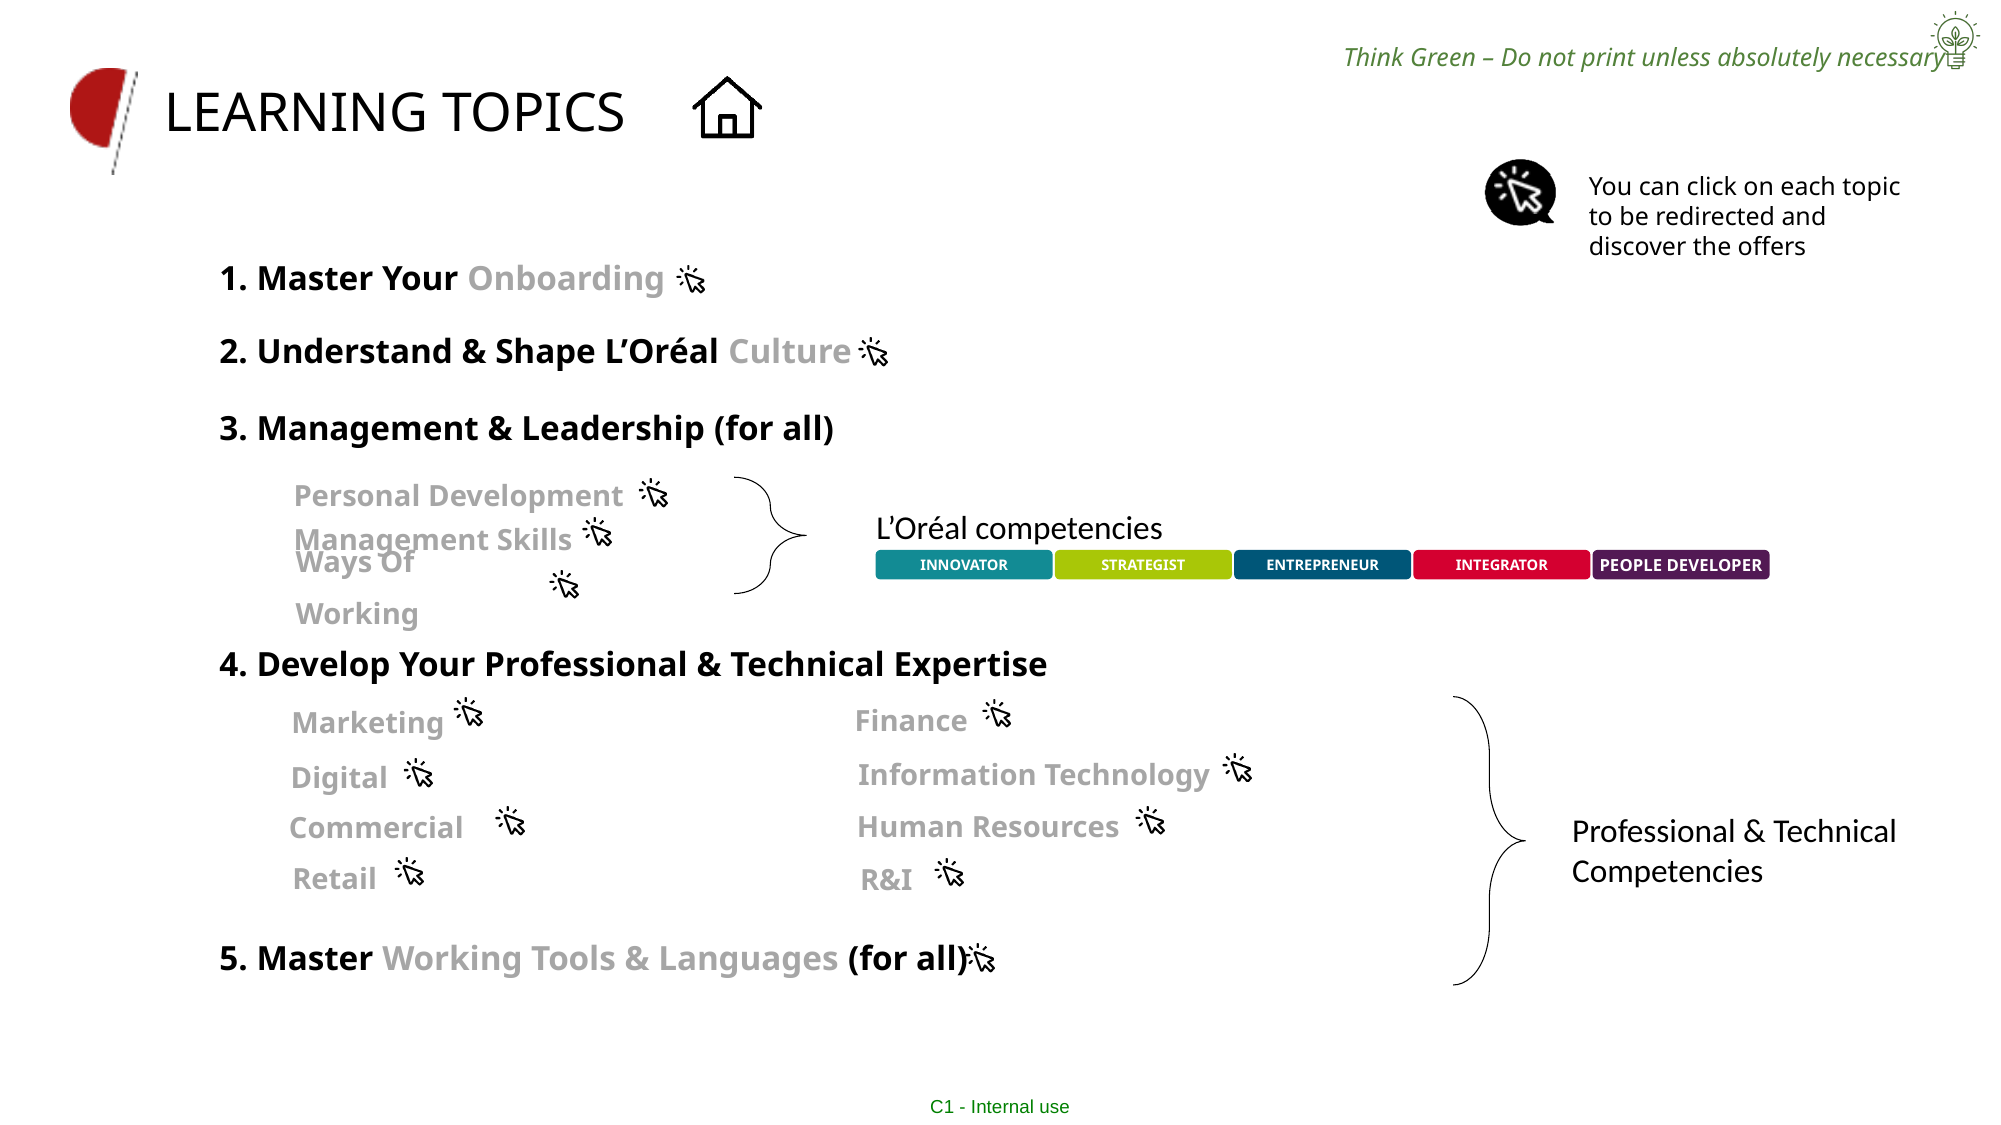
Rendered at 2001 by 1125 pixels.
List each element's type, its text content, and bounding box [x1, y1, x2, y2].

text_box You can click on each topic to be redirected and discover the offers [1574, 162, 1923, 268]
text_box 4. Develop Your Professional & Technical Expertise [204, 636, 1209, 691]
picture [1930, 10, 1981, 70]
text_box Integrator [1412, 548, 1591, 581]
picture [638, 477, 669, 508]
picture [1135, 805, 1166, 835]
text_box Digital [275, 746, 551, 791]
text_box Ways Of Working [280, 556, 551, 601]
picture [981, 698, 1012, 728]
picture [690, 75, 763, 139]
picture [582, 516, 613, 547]
picture [858, 336, 888, 367]
picture [394, 856, 425, 886]
title Learning topics [149, 78, 1926, 151]
text_box Marketing [276, 693, 504, 733]
text_box Entrepreneur [1233, 548, 1413, 581]
text_box Commercial [274, 799, 639, 838]
text_box Management Skills [278, 515, 614, 545]
text_box Finance [839, 696, 1014, 726]
text_box 5. Master Working Tools & Languages (for all) [204, 929, 1012, 985]
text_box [1484, 158, 1565, 230]
picture [934, 856, 965, 887]
picture [403, 757, 434, 788]
text_box Human Resources [842, 797, 1177, 837]
text_box 2. Understand & Shape L’Oréal Culture [204, 322, 909, 378]
text_box L’Oréal competencies [861, 498, 1623, 554]
picture [495, 805, 526, 836]
picture [675, 264, 706, 294]
picture [1222, 752, 1253, 782]
text_box [1453, 696, 1526, 986]
text_box Innovator [874, 548, 1054, 581]
text_box Professional & Technical Competencies [1557, 802, 1923, 897]
text_box R&I [845, 855, 1180, 885]
picture [453, 696, 484, 727]
text_box [734, 476, 807, 595]
text_box Strategist [1054, 548, 1234, 581]
picture [70, 68, 138, 175]
text_box Personal Development [278, 470, 696, 503]
text_box People Developer [1591, 548, 1771, 581]
text_box 1. Master Your Onboarding [204, 249, 734, 305]
text_box 3. Management & Leadership (for all) [204, 399, 862, 455]
text_box Think Green – Do not print unless absolutely necessary [1328, 33, 1961, 79]
picture [965, 942, 996, 973]
text_box Retail [277, 855, 608, 884]
text_box Information Technology [843, 748, 1280, 783]
picture [549, 569, 579, 599]
